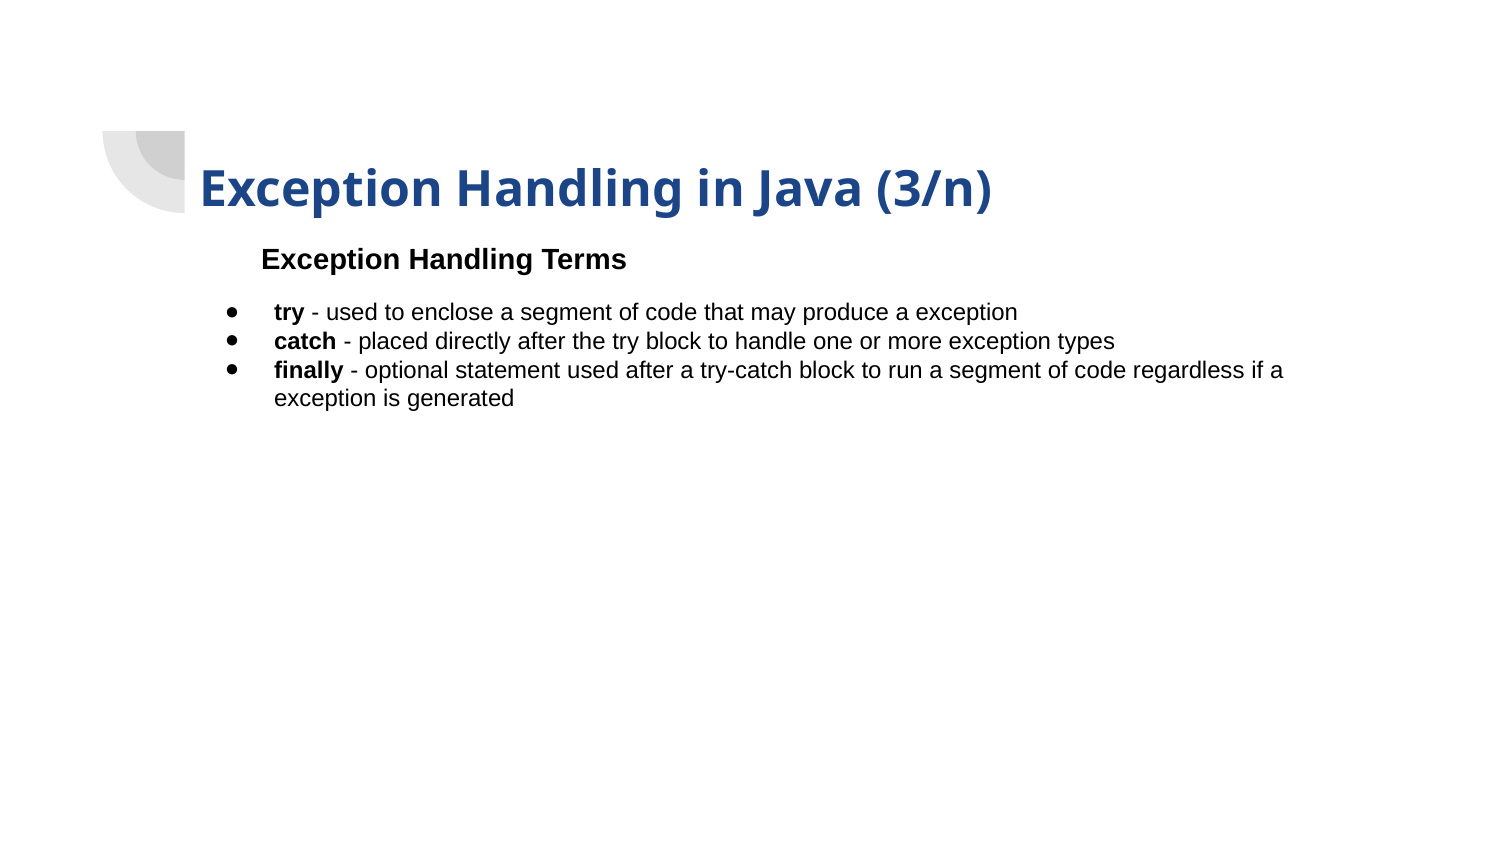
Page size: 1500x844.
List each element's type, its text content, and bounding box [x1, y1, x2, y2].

text_box try - used to enclose a segment of code that may produce a exception catch - placed directly after the try block to handle one or more exception types finally - optional statement used after a try-catch block to run a segment of code regardless if a exception is generated [184, 281, 1397, 427]
title Exception Handling in Java (3/n) [184, 132, 1397, 222]
text_box Exception Handling Terms [246, 225, 739, 281]
